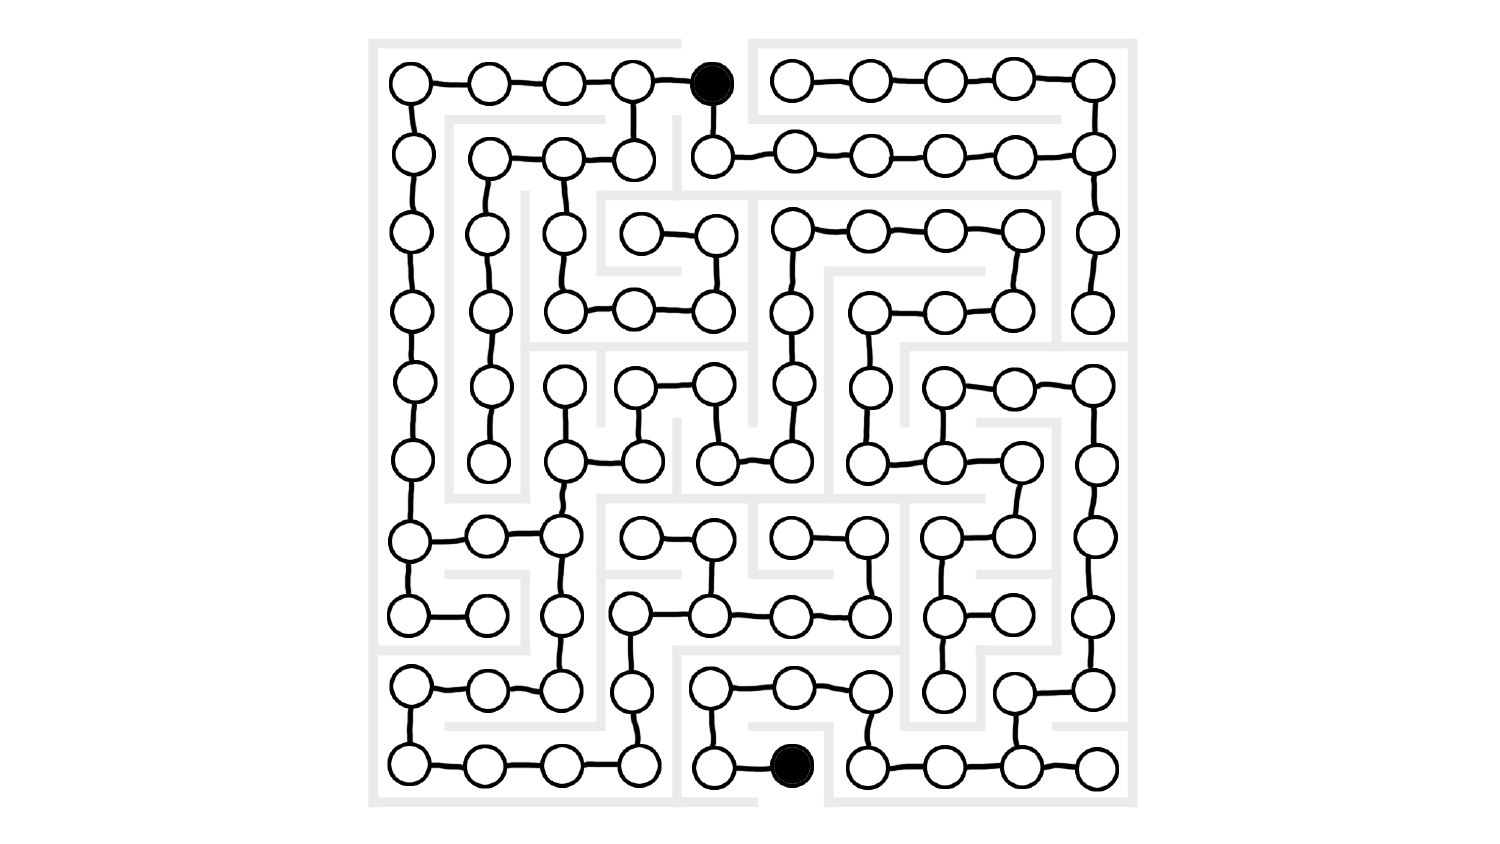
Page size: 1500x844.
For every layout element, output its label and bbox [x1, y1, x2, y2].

picture [354, 24, 1146, 819]
